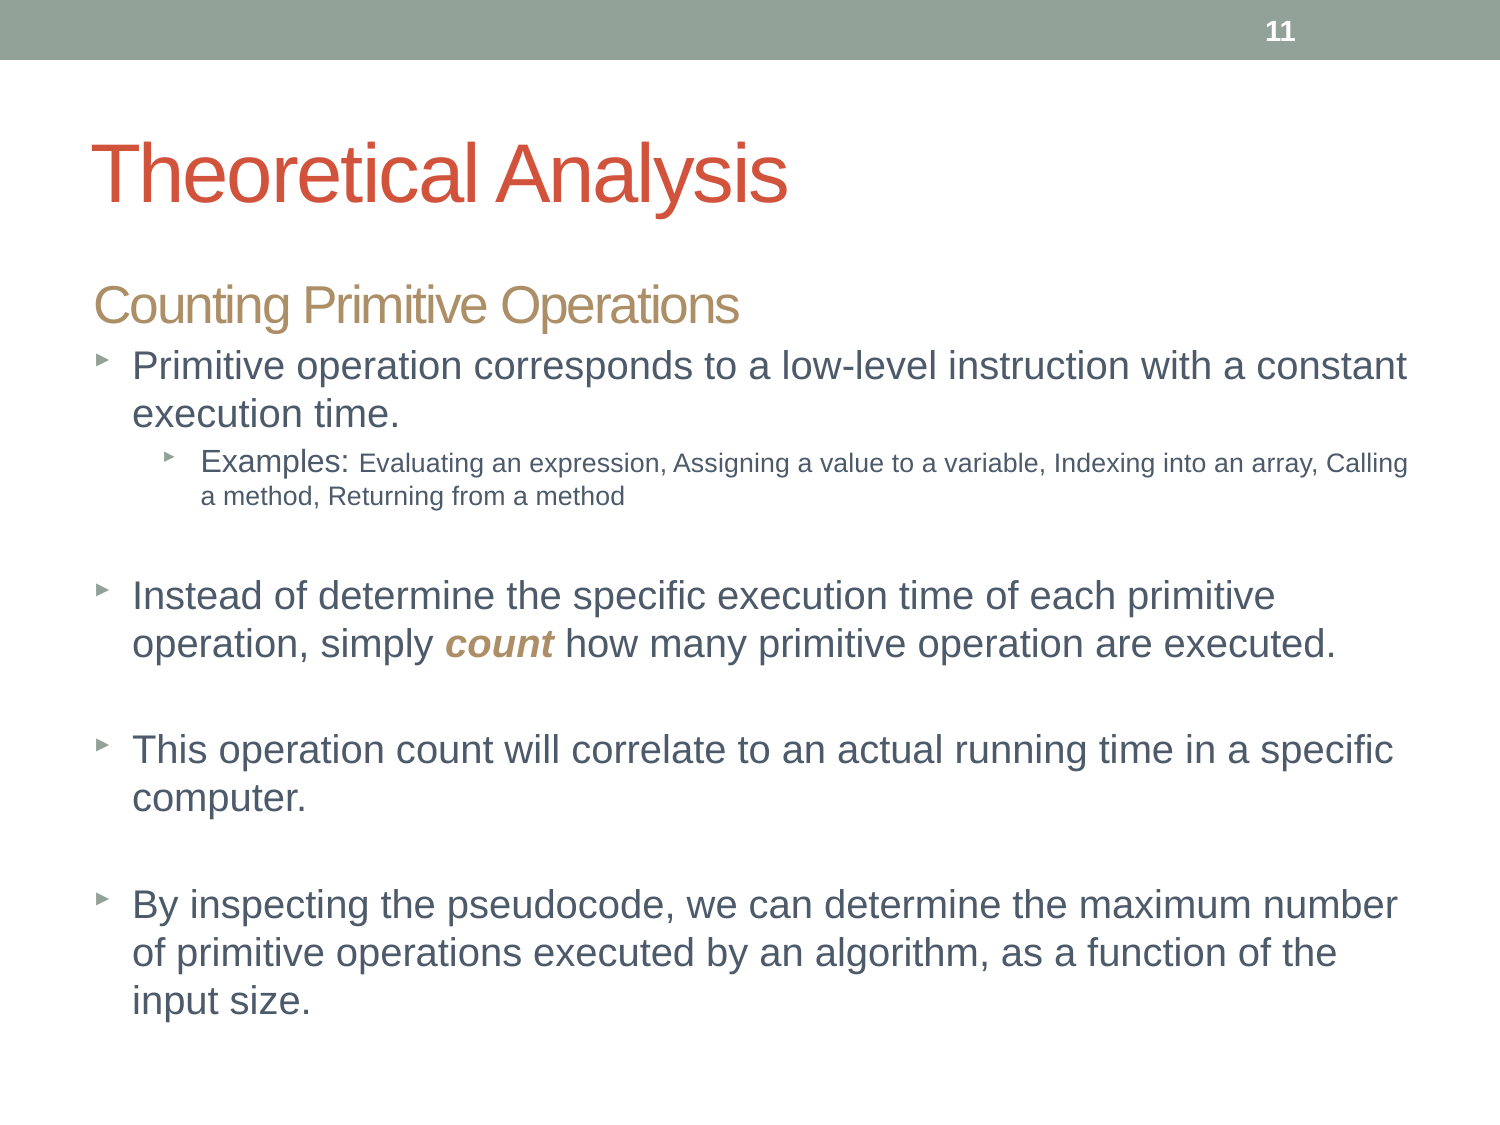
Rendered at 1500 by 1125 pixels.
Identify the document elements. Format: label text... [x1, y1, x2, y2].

title Theoretical Analysis [75, 87, 1425, 250]
slide_number 11 [1250, 3, 1425, 57]
text_box Counting Primitive Operations Primitive operation corresponds to a low-level instruction with a constant execution time. Examples: Evaluating an expression, Assigning a value to a variable, Indexing into an array, Calling a method, Returning from a method Instead of determine the specific execution time of each primitive operation, simply count how many primitive operation are executed. This operation count will correlate to an actual running time in a specific computer. By inspecting the pseudocode, we can determine the maximum number of primitive operations executed by an algorithm, as a function of the input size. [62, 262, 1425, 1038]
